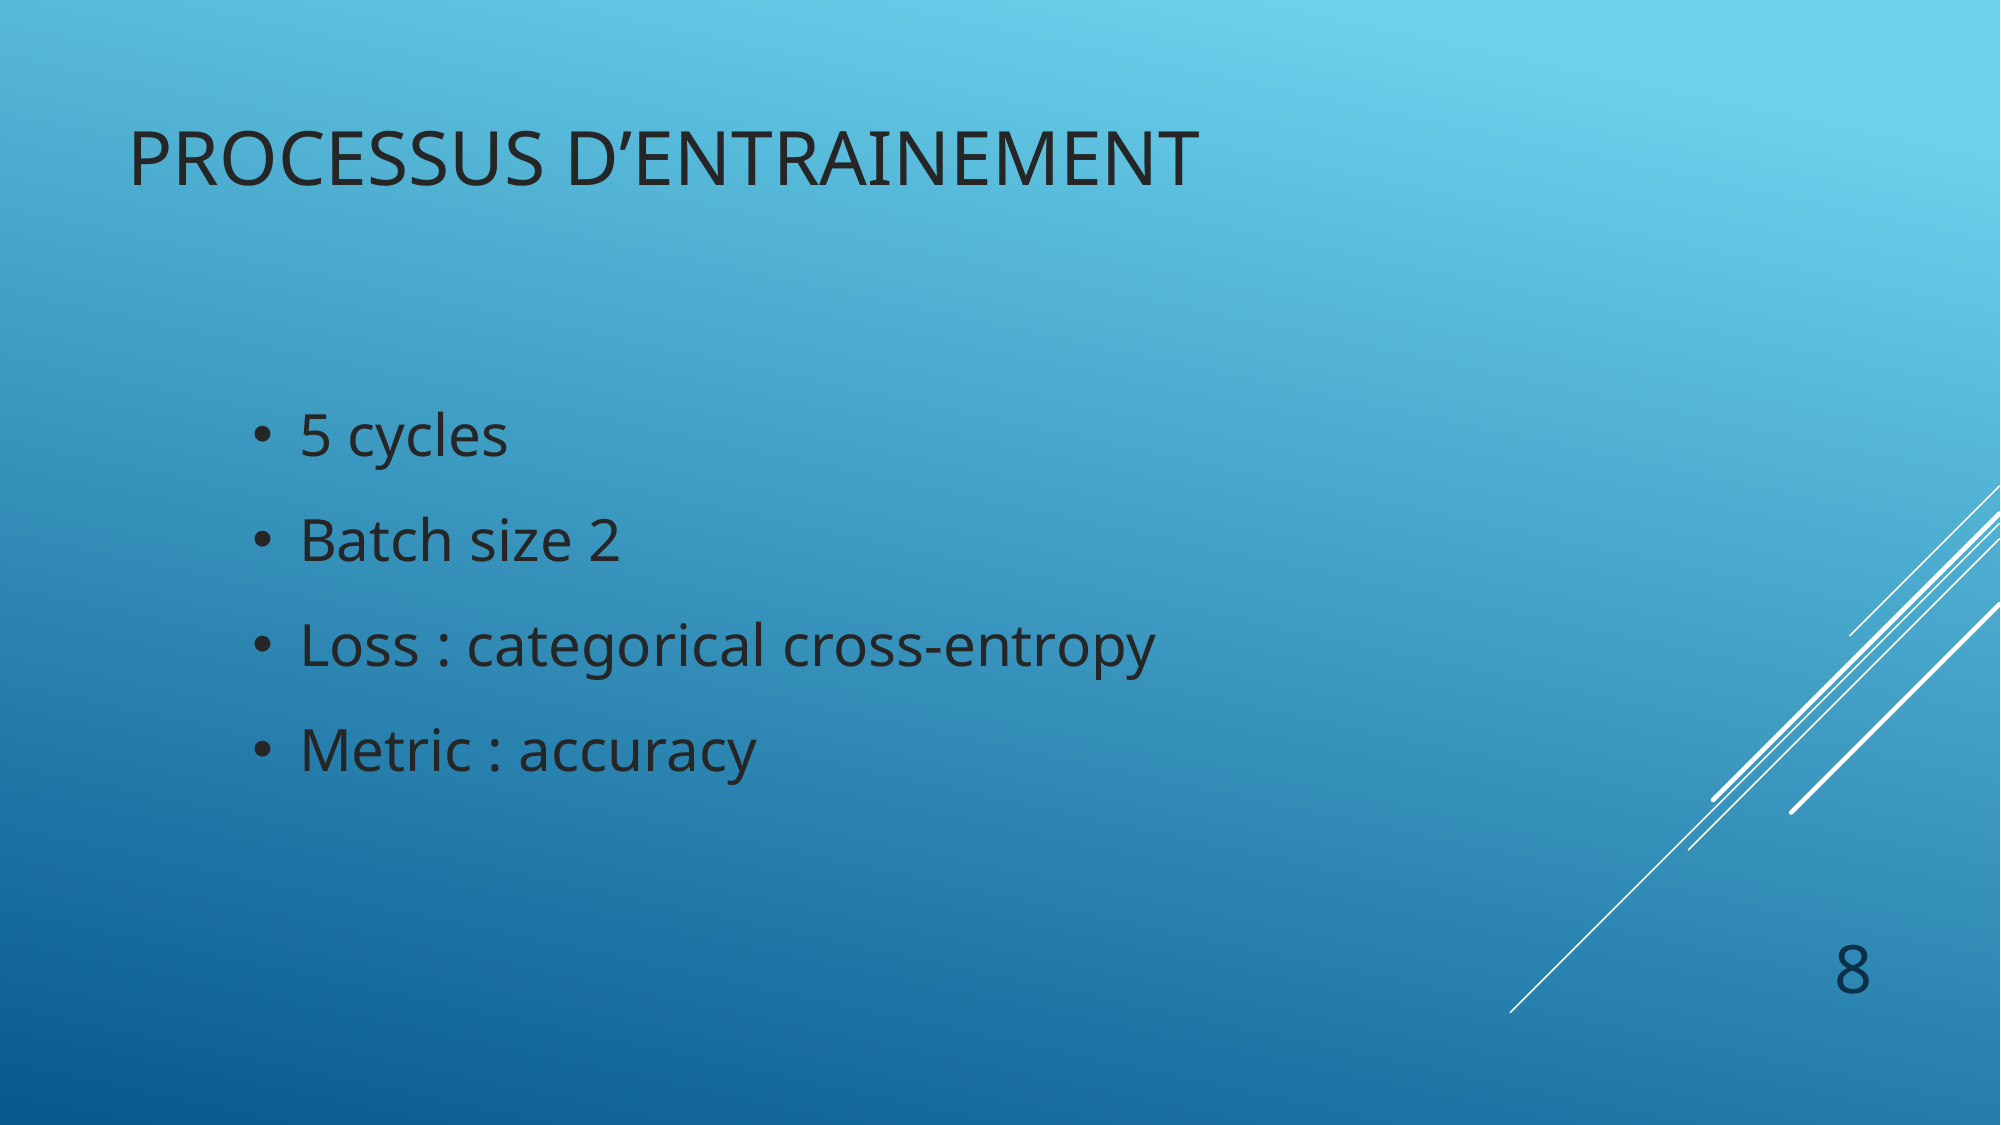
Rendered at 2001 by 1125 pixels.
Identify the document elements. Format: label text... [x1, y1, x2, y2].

text_box Processus d’entrainement [112, 60, 1700, 250]
text_box 5 cycles Batch size 2 Loss : categorical cross-entropy Metric : accuracy [237, 356, 1622, 791]
slide_number 8 [1700, 915, 1888, 1025]
